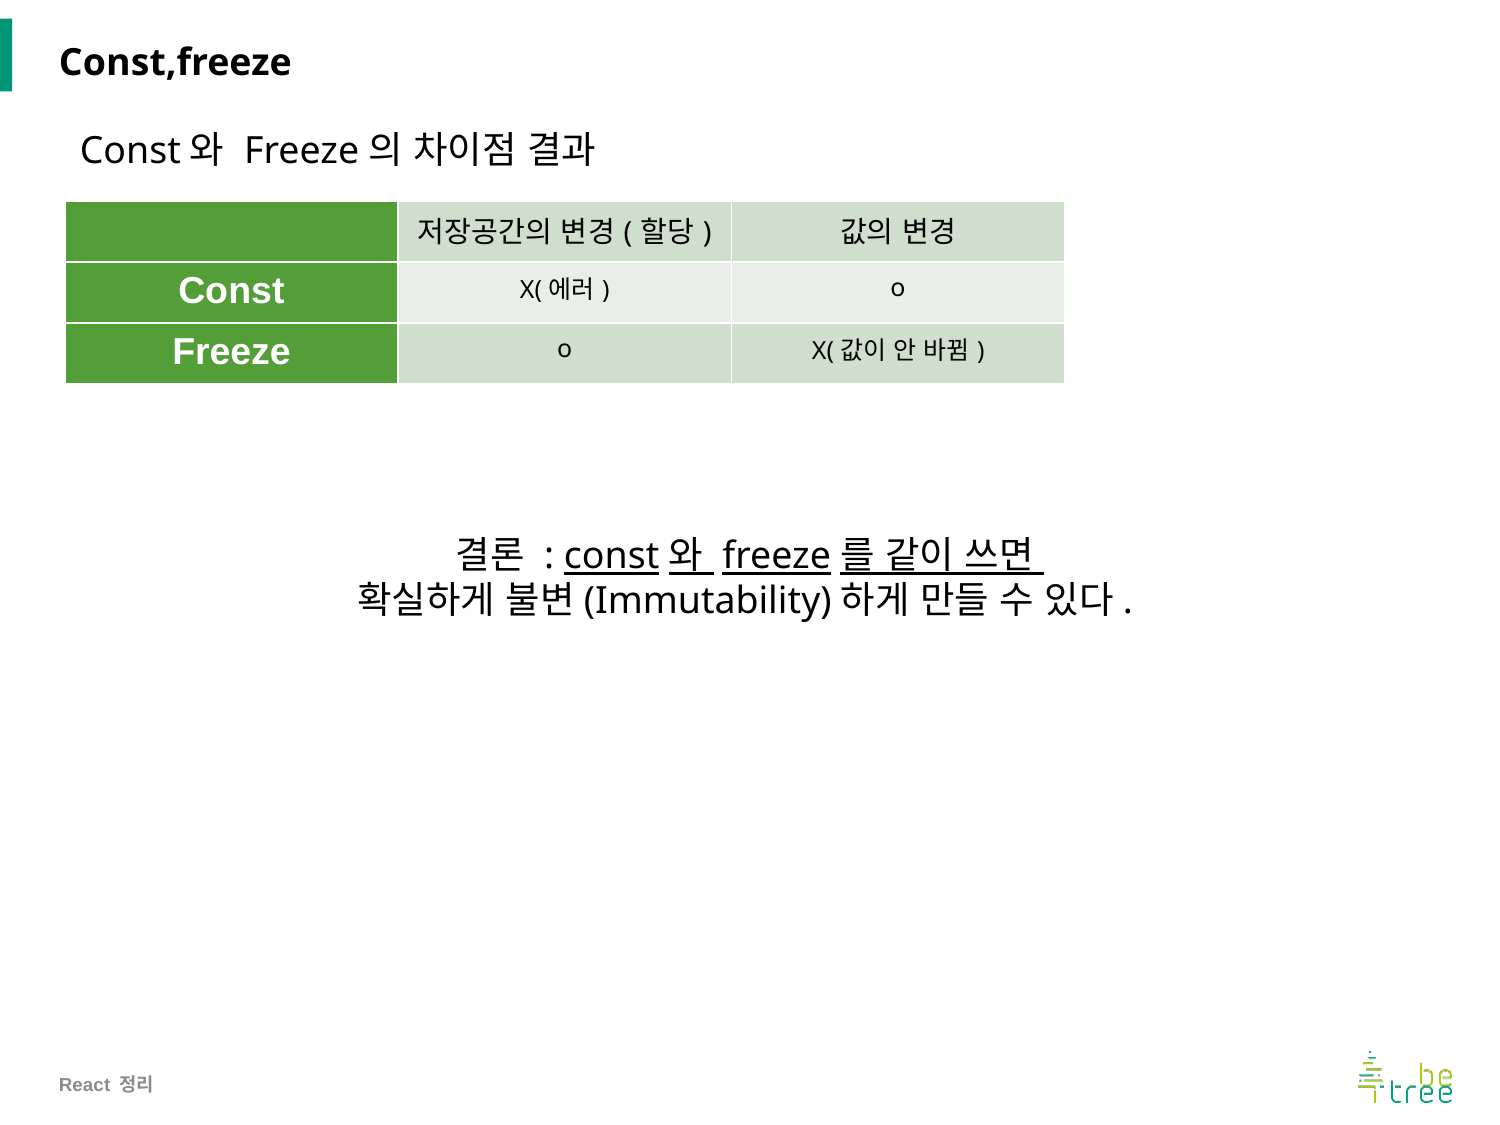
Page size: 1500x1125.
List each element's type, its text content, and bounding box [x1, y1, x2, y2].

picture [1358, 1051, 1452, 1103]
table_header 값의 변경 [732, 202, 1064, 261]
table_cell X(값이 안 바뀜) [732, 324, 1064, 383]
table_header [66, 202, 397, 261]
table_cell X(에러) [399, 263, 731, 322]
table_cell o [732, 263, 1064, 322]
table_header 저장공간의 변경(할당) [399, 202, 731, 261]
table_cell o [399, 324, 731, 383]
table_cell Freeze [66, 324, 397, 383]
text_box Const와 Freeze의 차이점 결과 [65, 119, 612, 179]
title Const,freeze [43, 26, 1462, 100]
text_box 결론 : const와 freeze를 같이 쓰면 확실하게 불변(Immutability)하게 만들 수 있다. [0, 523, 1500, 629]
footer React 정리 [43, 1065, 551, 1103]
table_cell Const [66, 263, 397, 322]
